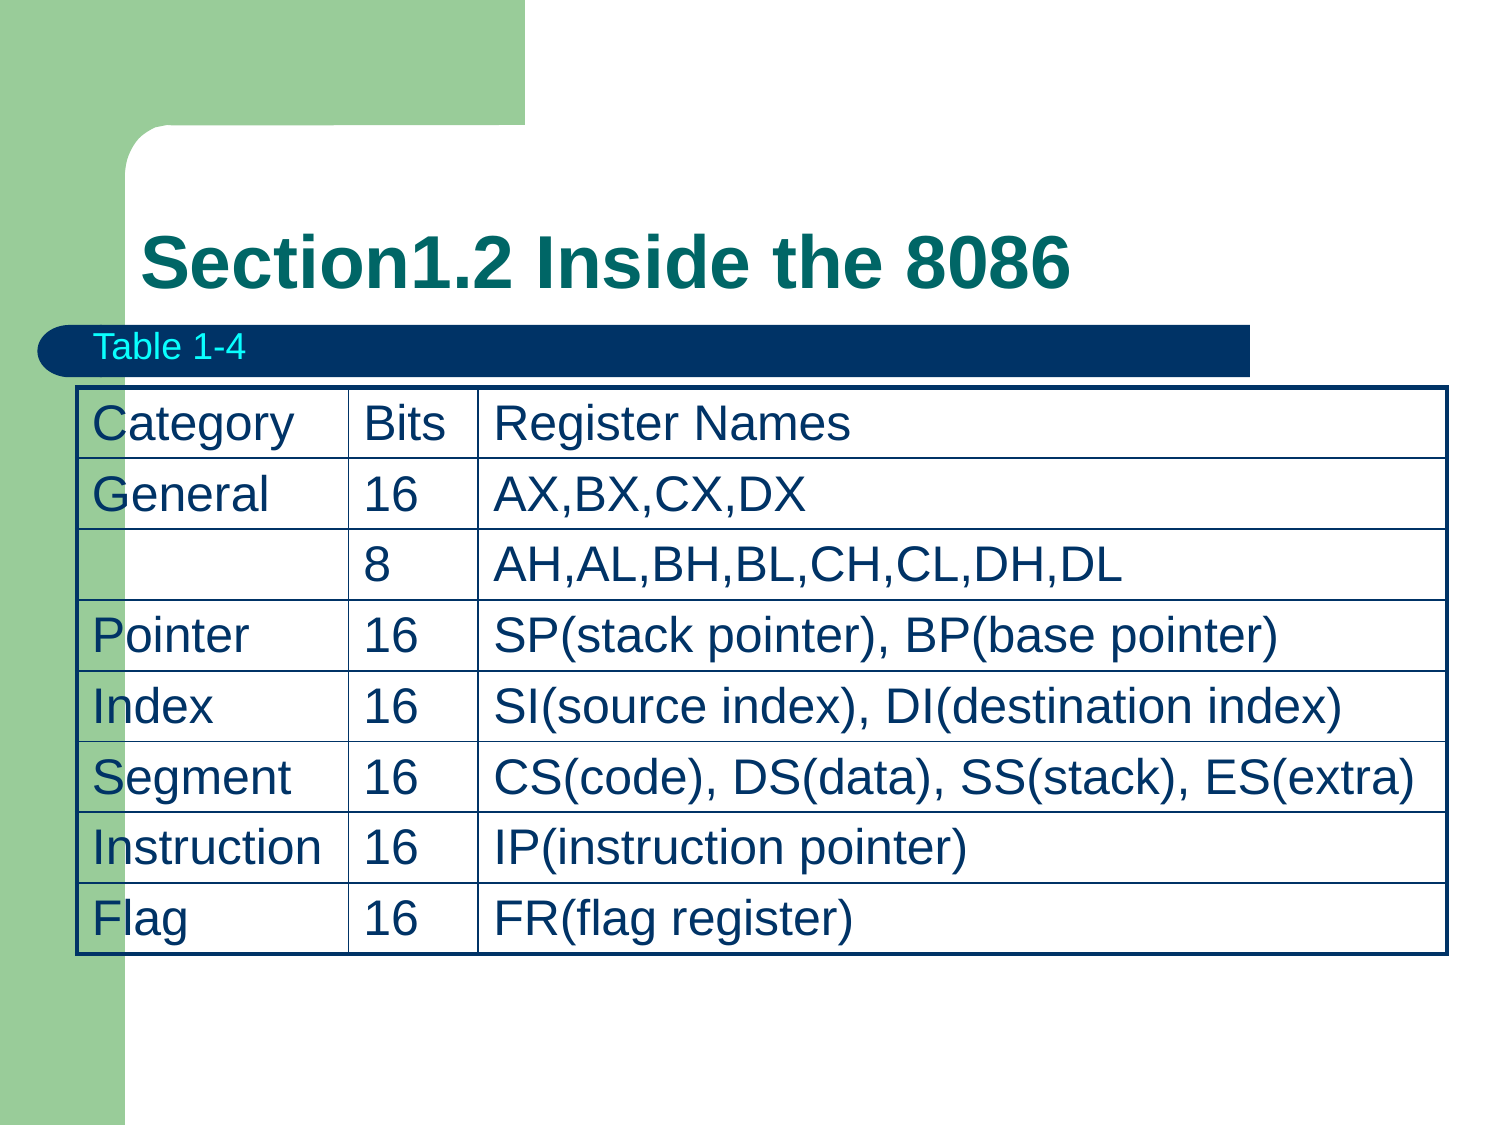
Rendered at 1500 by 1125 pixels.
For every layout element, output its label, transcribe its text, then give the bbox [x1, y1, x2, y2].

text_box Table 1-4 [77, 314, 262, 374]
table_cell Segment [79, 742, 348, 811]
table_cell AX,BX,CX,DX [479, 459, 1445, 528]
table_header Category [79, 390, 348, 457]
table_cell 8 [349, 530, 477, 599]
table_cell SP(stack pointer), BP(base pointer) [479, 601, 1445, 670]
title Section1.2 Inside the 8086 [125, 125, 1425, 313]
table_cell FR(flag register) [479, 884, 1445, 952]
table_header Bits [349, 390, 477, 457]
table_cell [79, 530, 348, 599]
table_cell 16 [349, 813, 477, 882]
table_cell 16 [349, 601, 477, 670]
table_cell SI(source index), DI(destination index) [479, 672, 1445, 741]
table_cell CS(code), DS(data), SS(stack), ES(extra) [479, 742, 1445, 811]
table_header Register Names [479, 390, 1445, 457]
table_cell 16 [349, 459, 477, 528]
table_cell 16 [349, 884, 477, 952]
table_cell Flag [79, 884, 348, 952]
table_cell AH,AL,BH,BL,CH,CL,DH,DL [479, 530, 1445, 599]
table_cell 16 [349, 672, 477, 741]
table_cell Instruction [79, 813, 348, 882]
table_cell Pointer [79, 601, 348, 670]
table_cell IP(instruction pointer) [479, 813, 1445, 882]
table_cell Index [79, 672, 348, 741]
table_cell 16 [349, 742, 477, 811]
table_cell General [79, 459, 348, 528]
